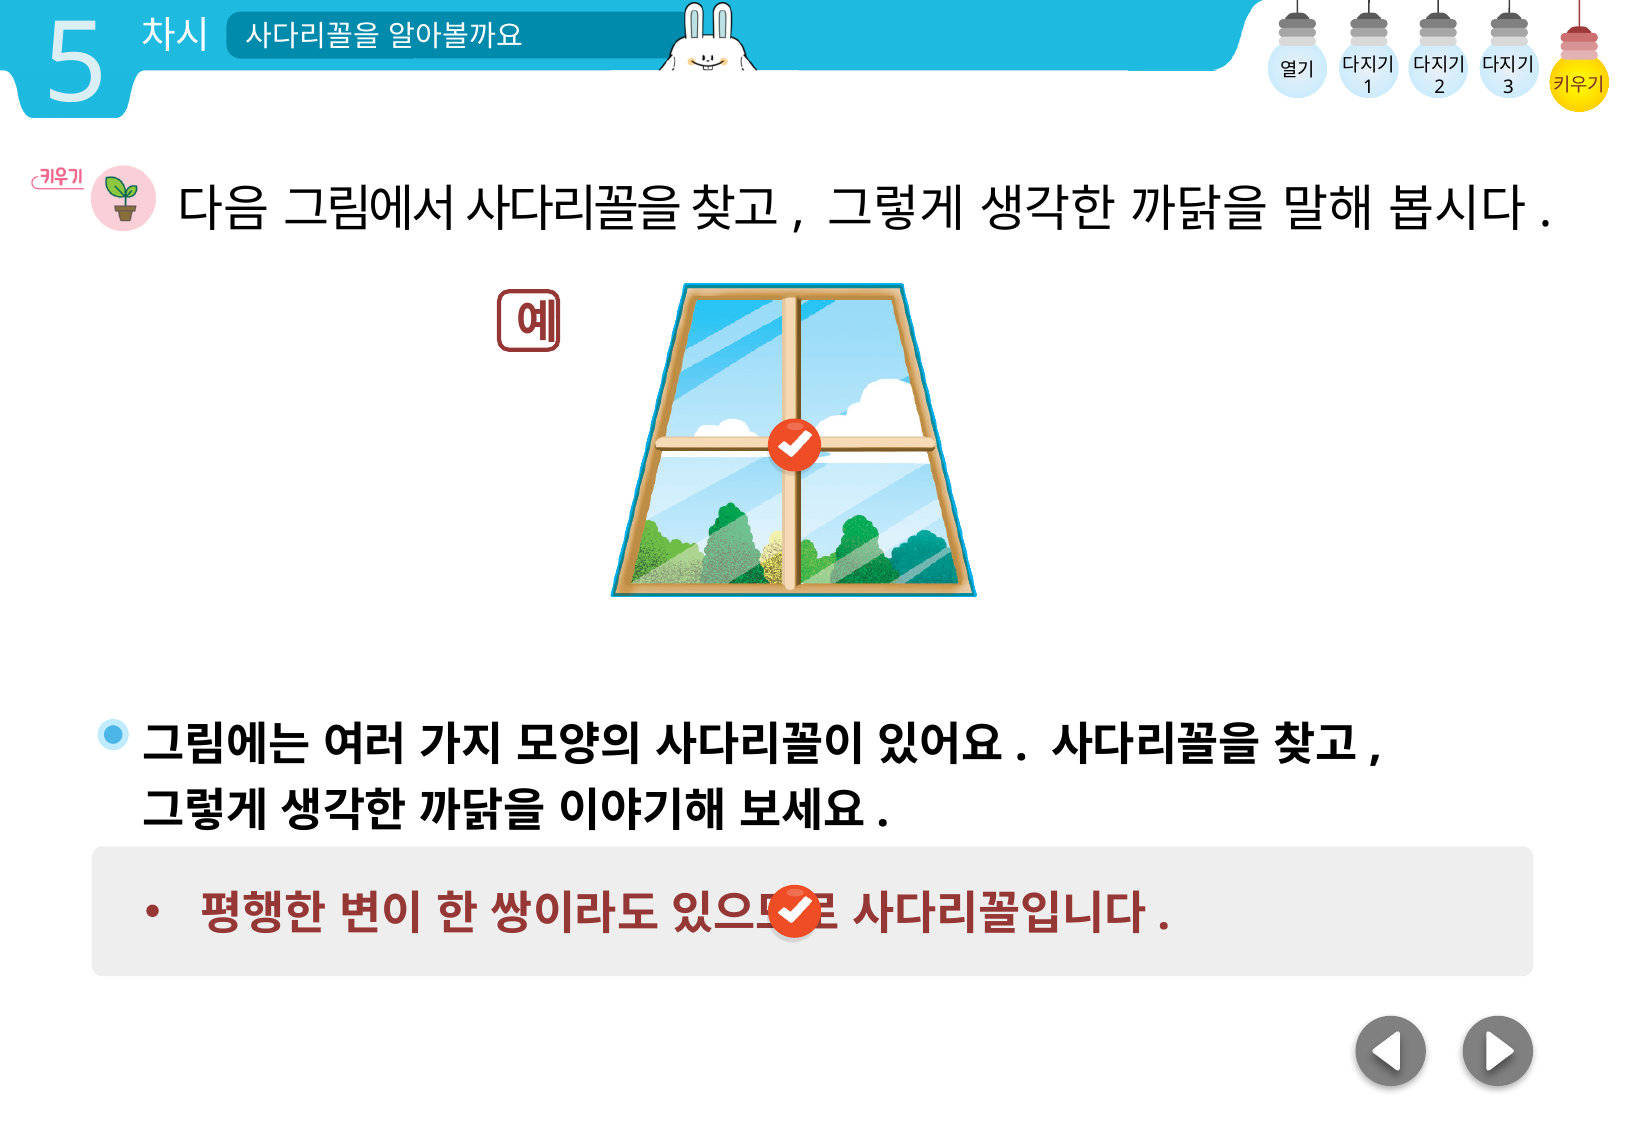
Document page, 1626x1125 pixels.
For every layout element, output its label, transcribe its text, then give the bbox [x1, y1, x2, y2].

picture [580, 266, 1038, 610]
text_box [1128, 0, 1622, 112]
picture [3, 70, 145, 118]
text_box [767, 884, 822, 939]
picture [657, 2, 758, 70]
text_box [1355, 1015, 1534, 1087]
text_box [91, 696, 1534, 977]
text_box 예 [496, 289, 561, 352]
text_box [20, 152, 1625, 246]
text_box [767, 418, 822, 472]
